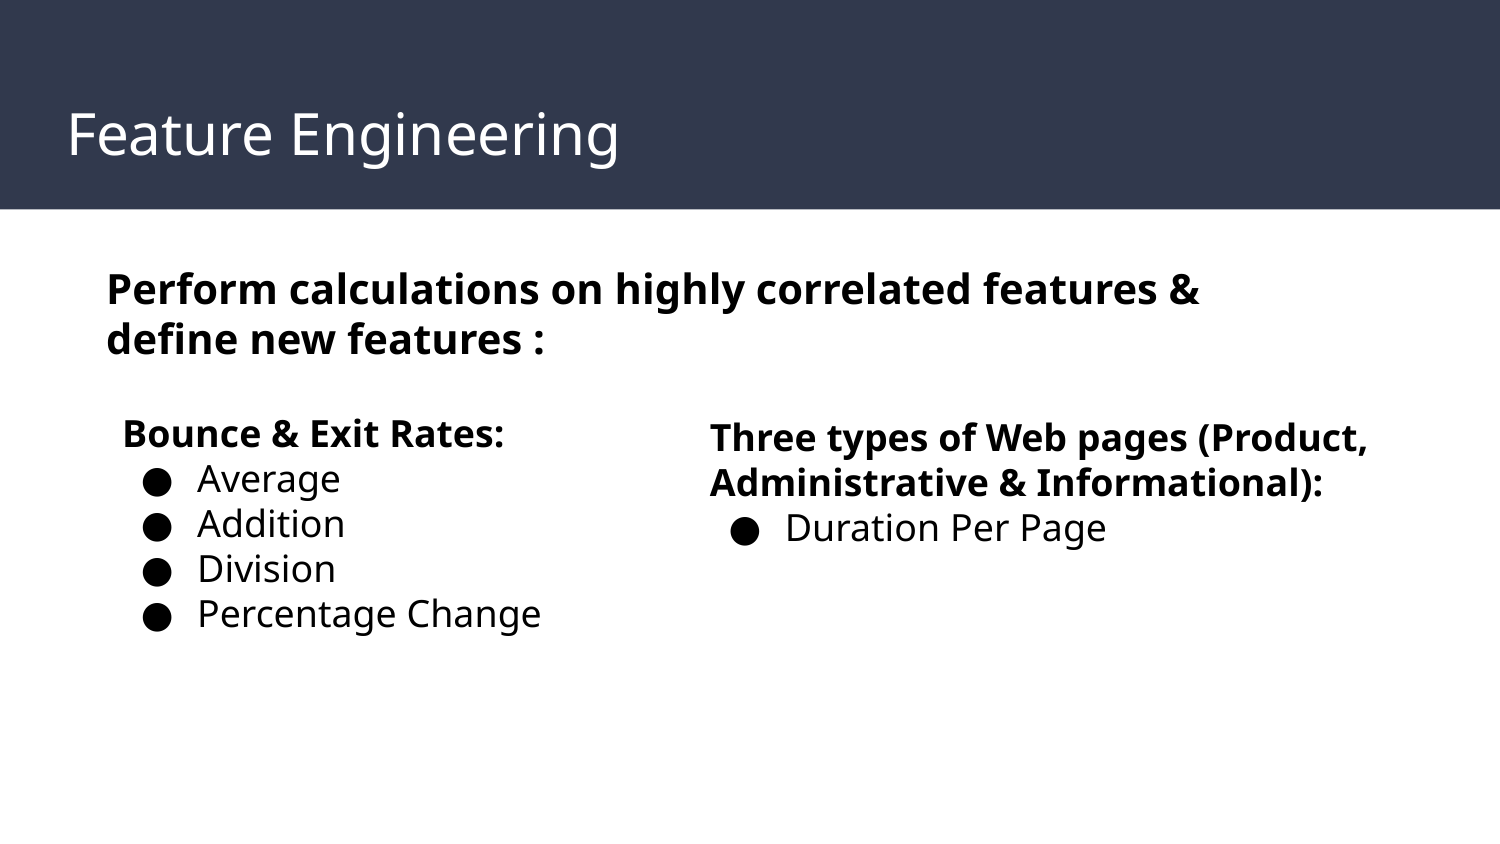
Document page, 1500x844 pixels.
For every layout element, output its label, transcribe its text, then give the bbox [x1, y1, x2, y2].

title Feature Engineering [51, 82, 1449, 185]
list Perform calculations on highly correlated features & define new features : [91, 248, 1229, 351]
text_box Three types of Web pages (Product, Administrative & Informational): Duration Per Page [694, 354, 1449, 753]
text_box Bounce & Exit Rates: Average Addition Division Percentage Change [107, 350, 596, 757]
